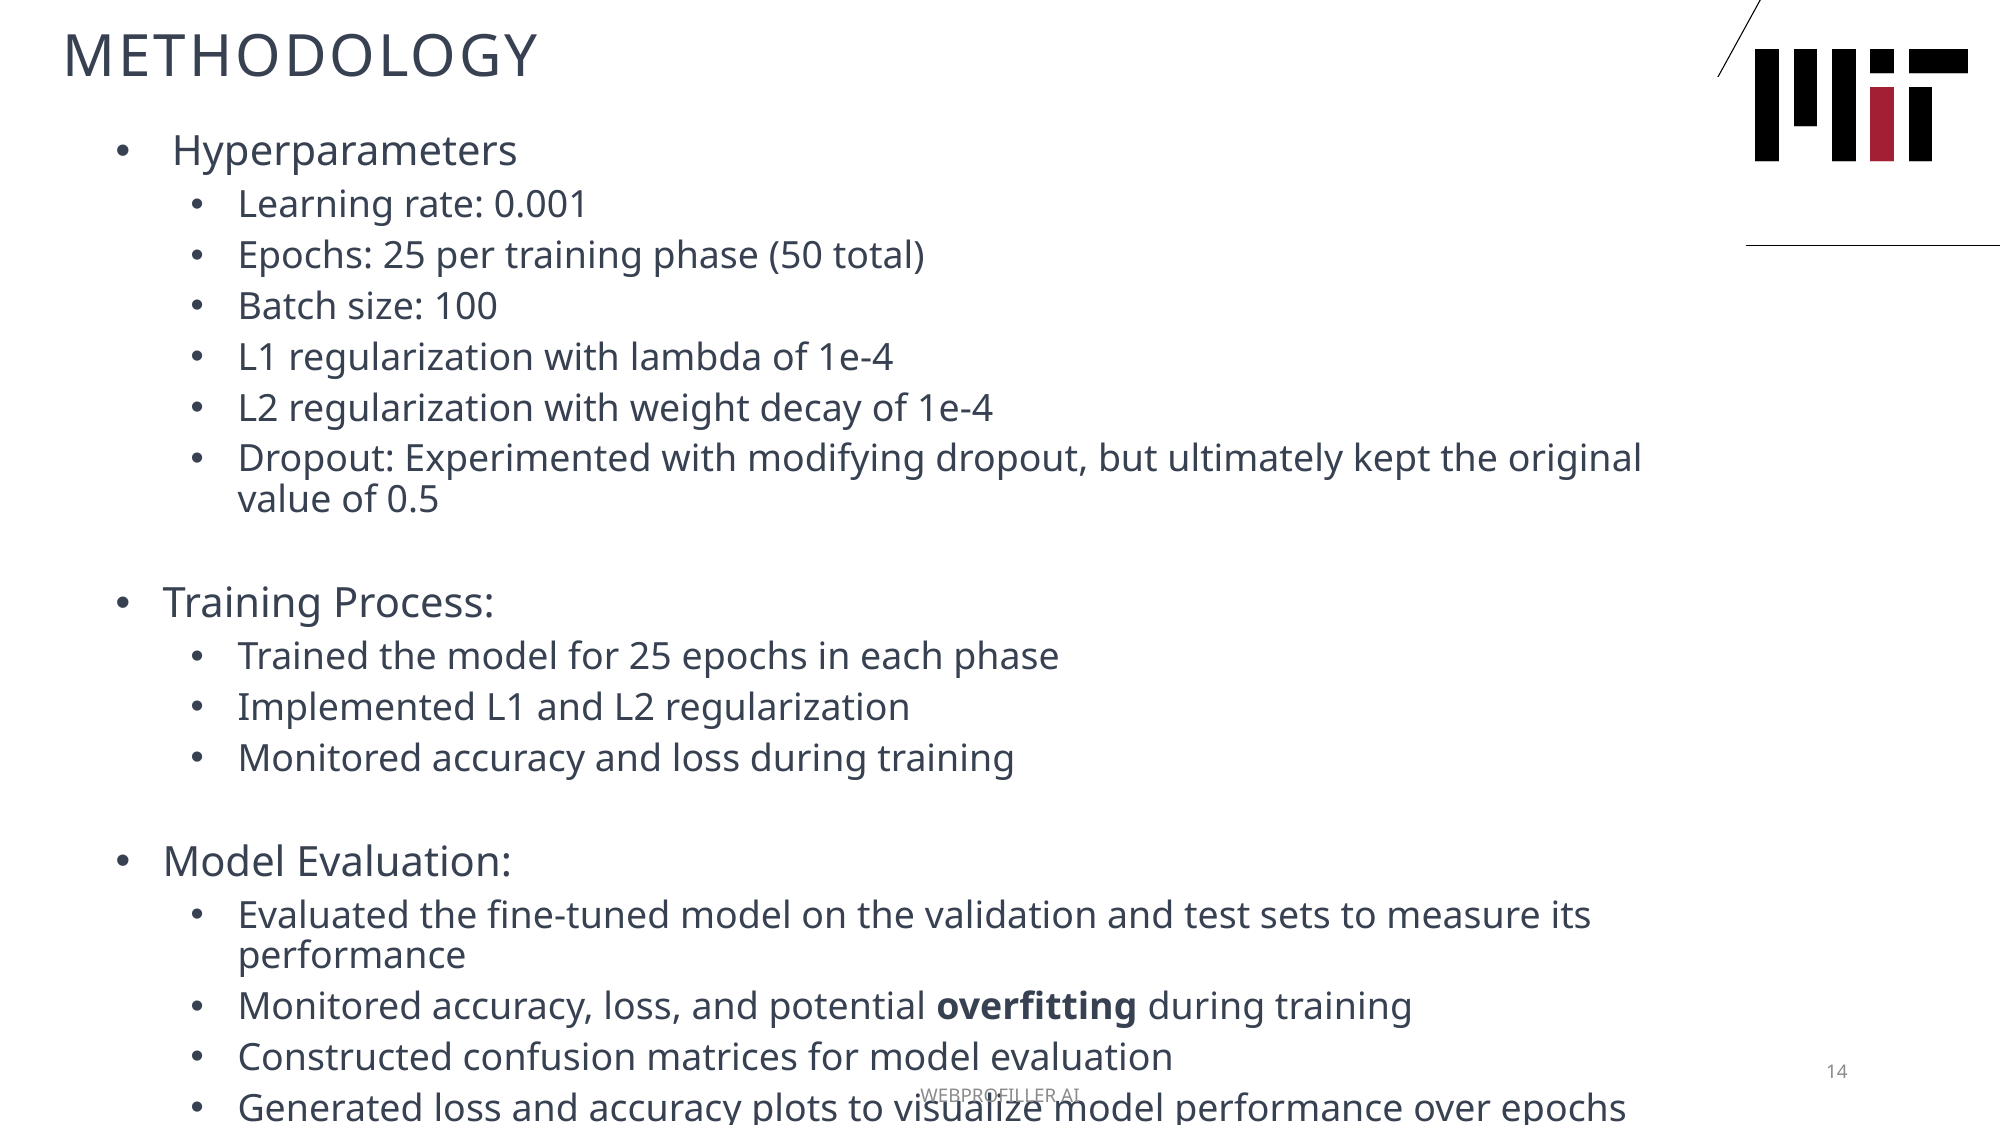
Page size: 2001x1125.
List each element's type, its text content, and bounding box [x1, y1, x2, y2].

picture [1755, 25, 1971, 179]
text_box WEBPROFILLER AI [714, 1065, 1286, 1125]
title Methodology [47, 0, 886, 77]
text_box Hyperparameters Learning rate: 0.001 Epochs: 25 per training phase (50 total) Batch size: 100 L1 regularization with lambda of 1e-4 L2 regularization with weight decay of 1e-4 Dropout: Experimented with modifying dropout, but ultimately kept the original value of 0.5 Training Process: Trained the model for 25 epochs in each phase Implemented L1 and L2 regularization Monitored accuracy and loss during training Model Evaluation: Evaluated the fine-tuned model on the validation and test sets to measure its performance Monitored accuracy, loss, and potential overfitting during training Constructed confusion matrices for model evaluation Generated loss and accuracy plots to visualize model performance over epochs [25, 77, 1747, 1125]
slide_number 14 [1747, 1042, 1863, 1103]
